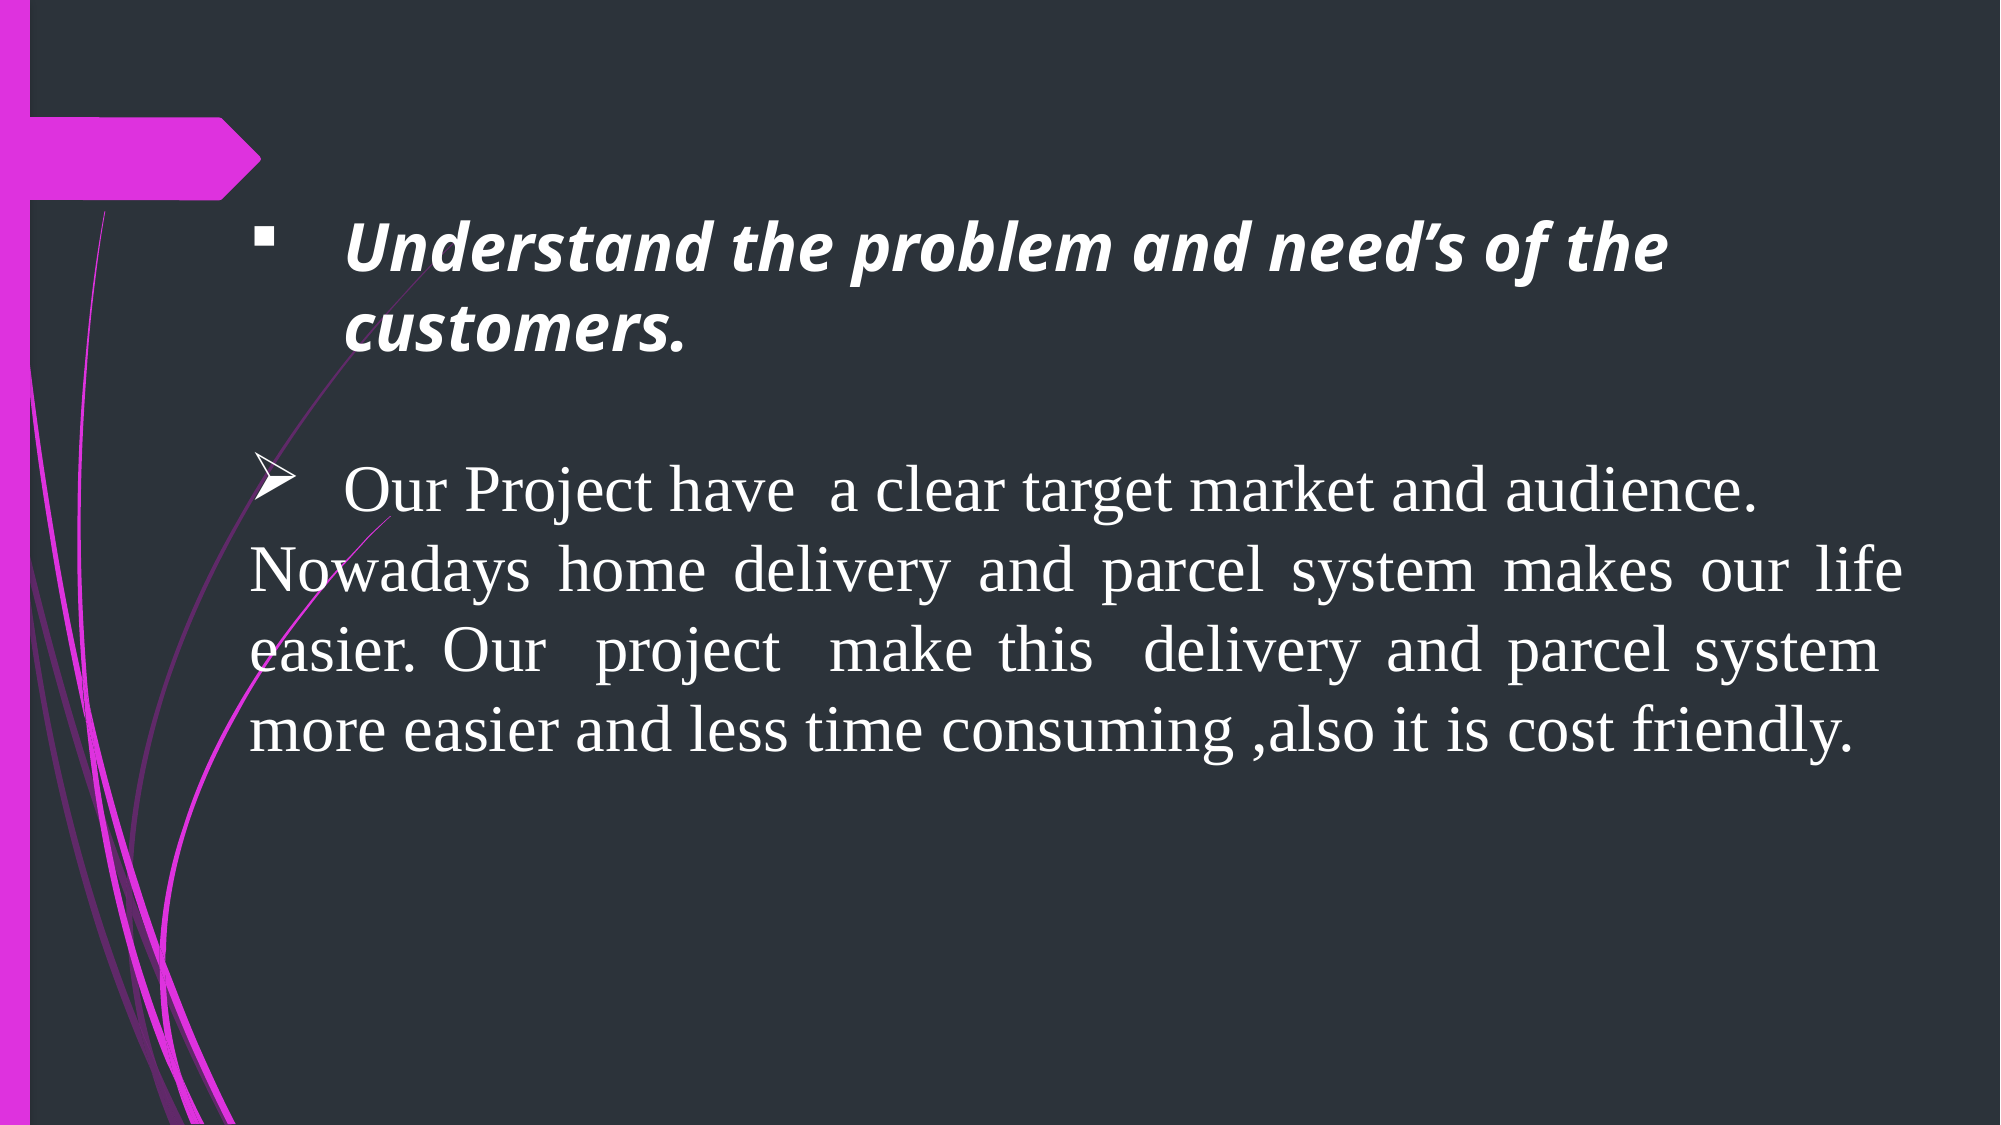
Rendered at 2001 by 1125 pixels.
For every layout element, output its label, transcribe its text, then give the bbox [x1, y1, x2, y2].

text_box Understand the problem and need’s of the customers. Our Project have a clear target market and audience. Nowadays home delivery and parcel system makes our life easier. Our project make this delivery and parcel system more easier and less time consuming ,also it is cost friendly. [235, 197, 1923, 1125]
